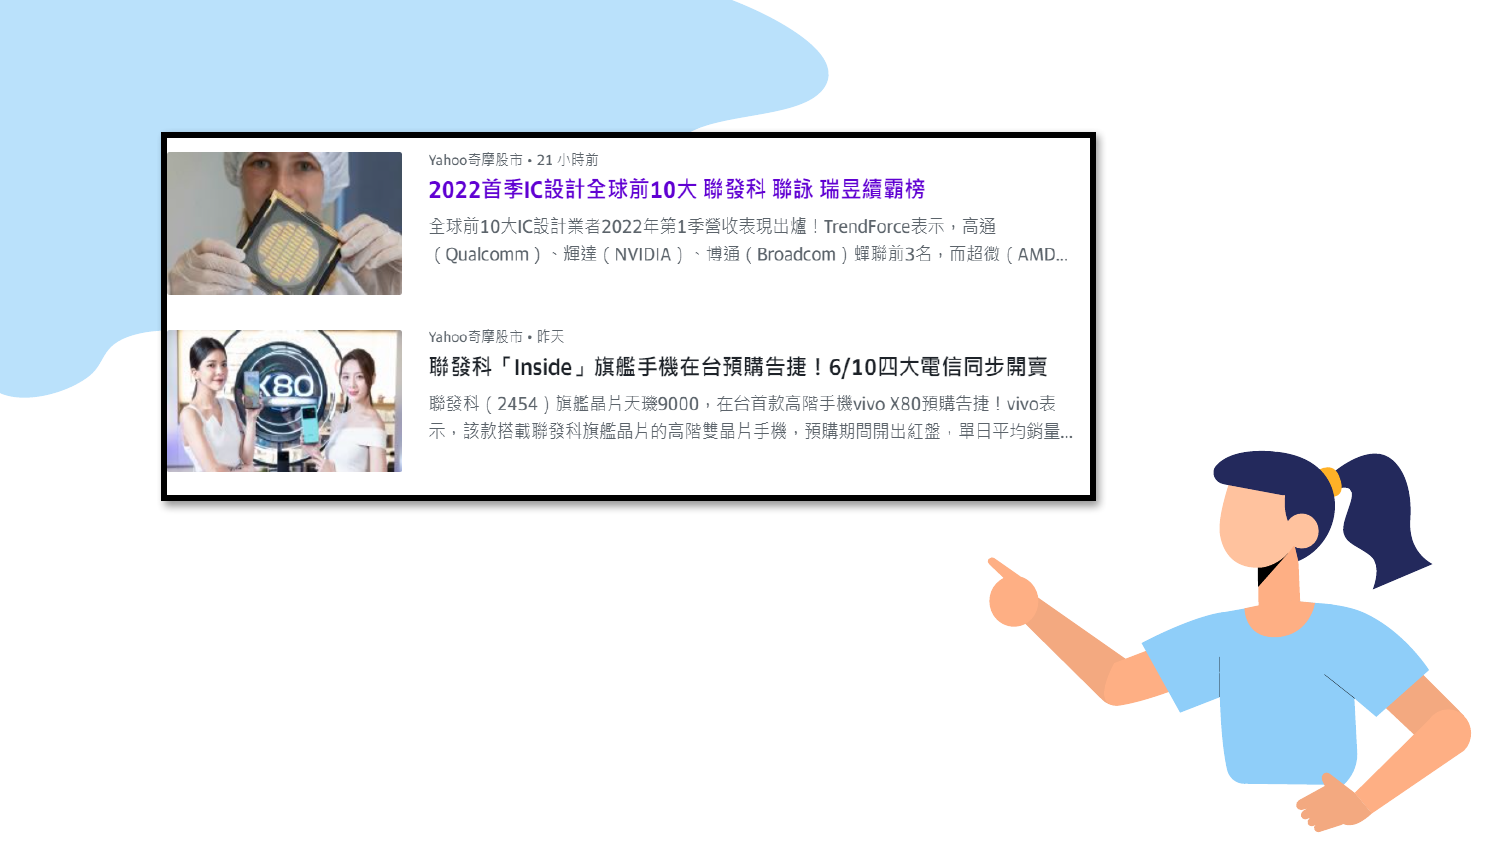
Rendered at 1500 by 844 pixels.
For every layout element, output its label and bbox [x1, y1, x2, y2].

text_box [985, 450, 1474, 833]
picture [166, 137, 1091, 496]
